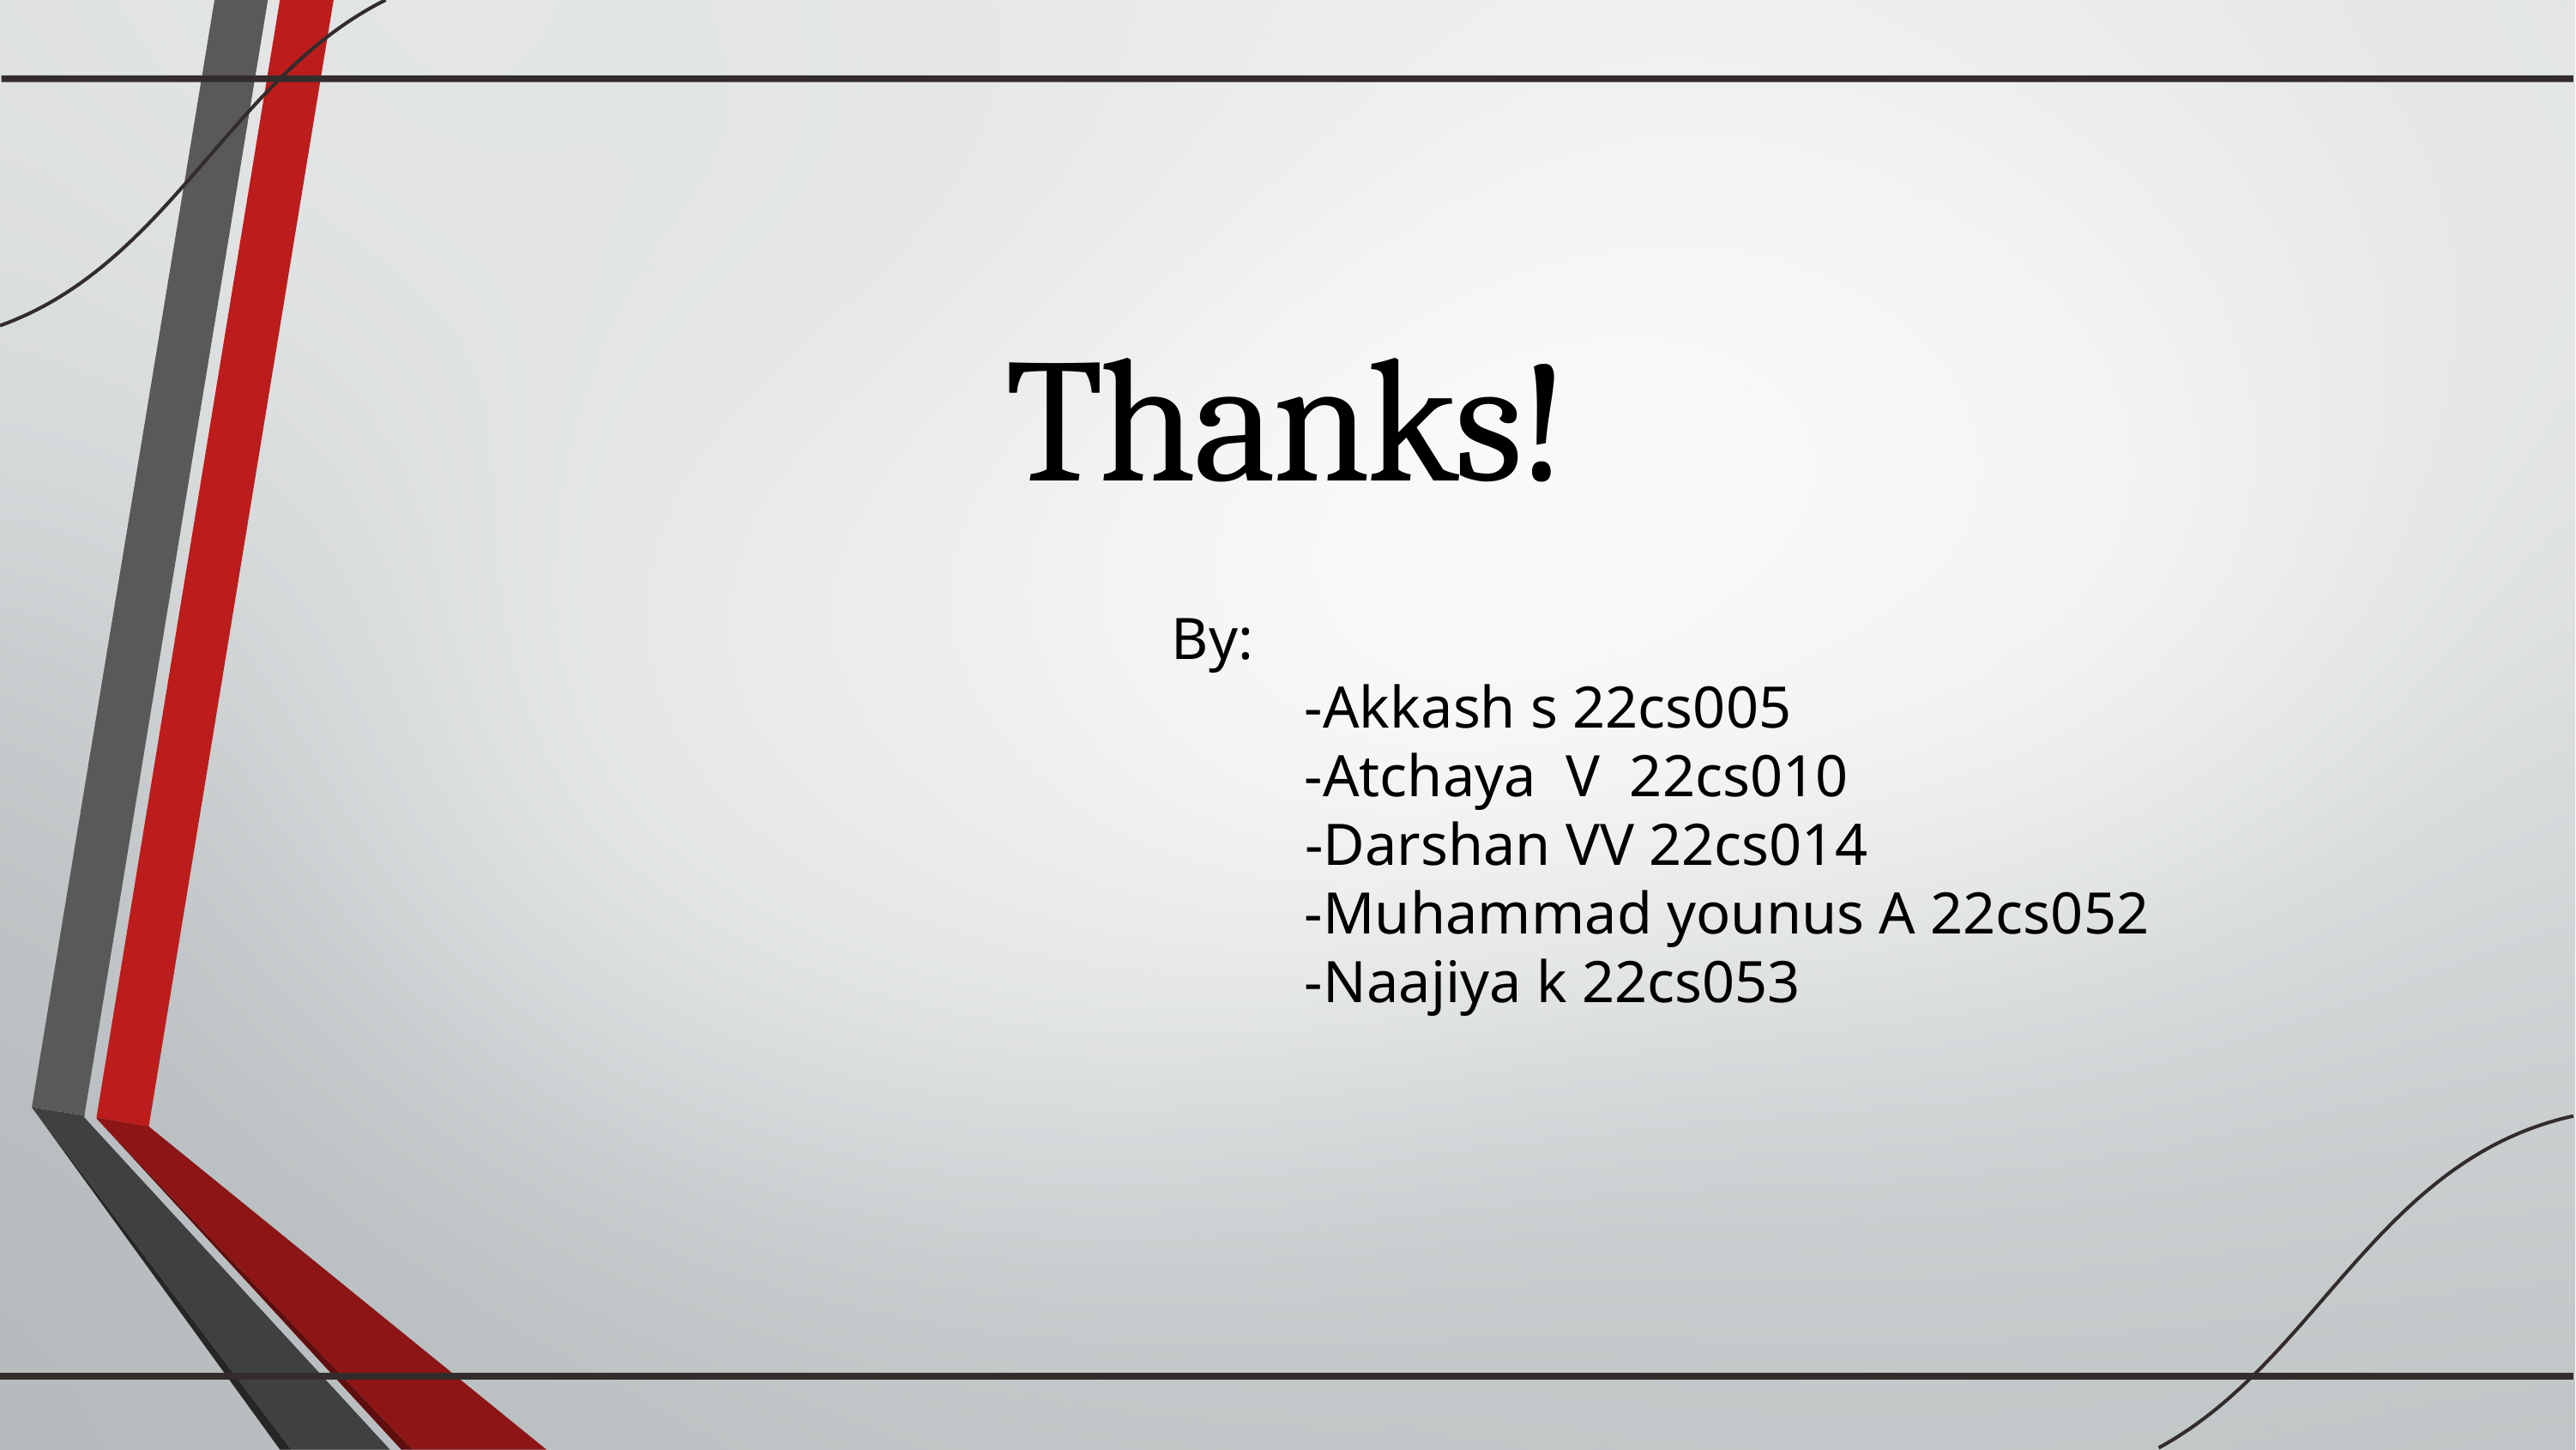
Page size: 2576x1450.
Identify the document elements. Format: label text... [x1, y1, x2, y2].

title Thanks! [995, 329, 1578, 532]
text_box [2252, 1115, 2573, 1373]
text_box By: -Akkash s 22cs005 -Atchaya V 22cs010 -Darshan VV 22cs014 -Muhammad younus A 22cs052 -Naajiya k 22cs053 [1159, 595, 2296, 1021]
text_box [2158, 1380, 2249, 1448]
text_box [0, 1373, 2573, 1380]
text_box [0, 0, 2574, 329]
